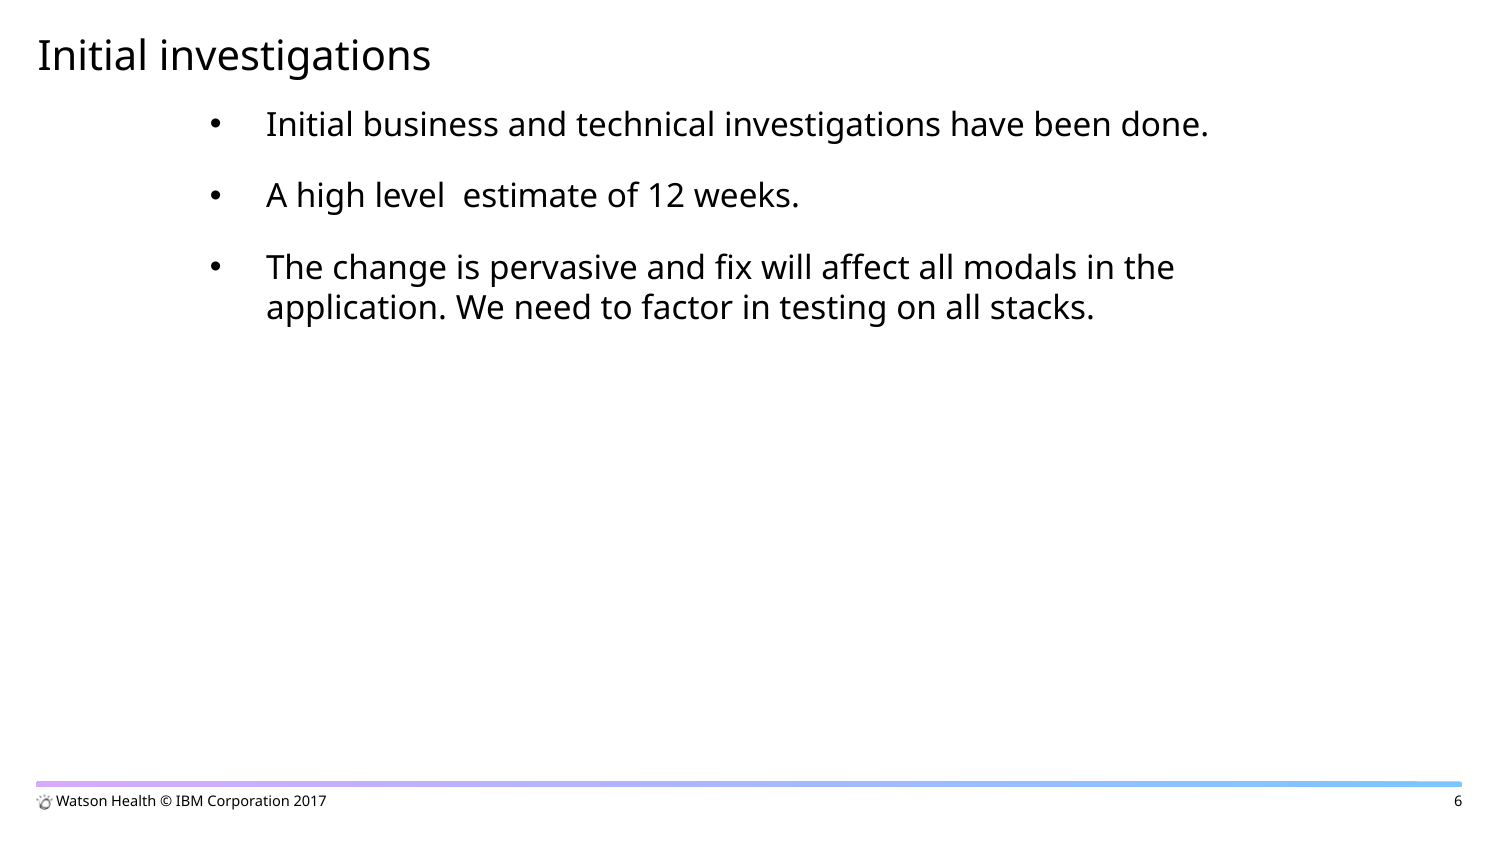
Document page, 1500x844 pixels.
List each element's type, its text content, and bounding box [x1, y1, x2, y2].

picture [36, 794, 53, 810]
footer Watson Health © IBM Corporation 2017 [56, 778, 532, 812]
title Initial investigations [37, 28, 702, 91]
slide_number 6 [1428, 778, 1463, 812]
list Initial business and technical investigations have been done. A high level estimate of 12 weeks. The change is pervasive and fix will affect all modals in the application. We need to factor in testing on all stacks. [209, 103, 1362, 728]
